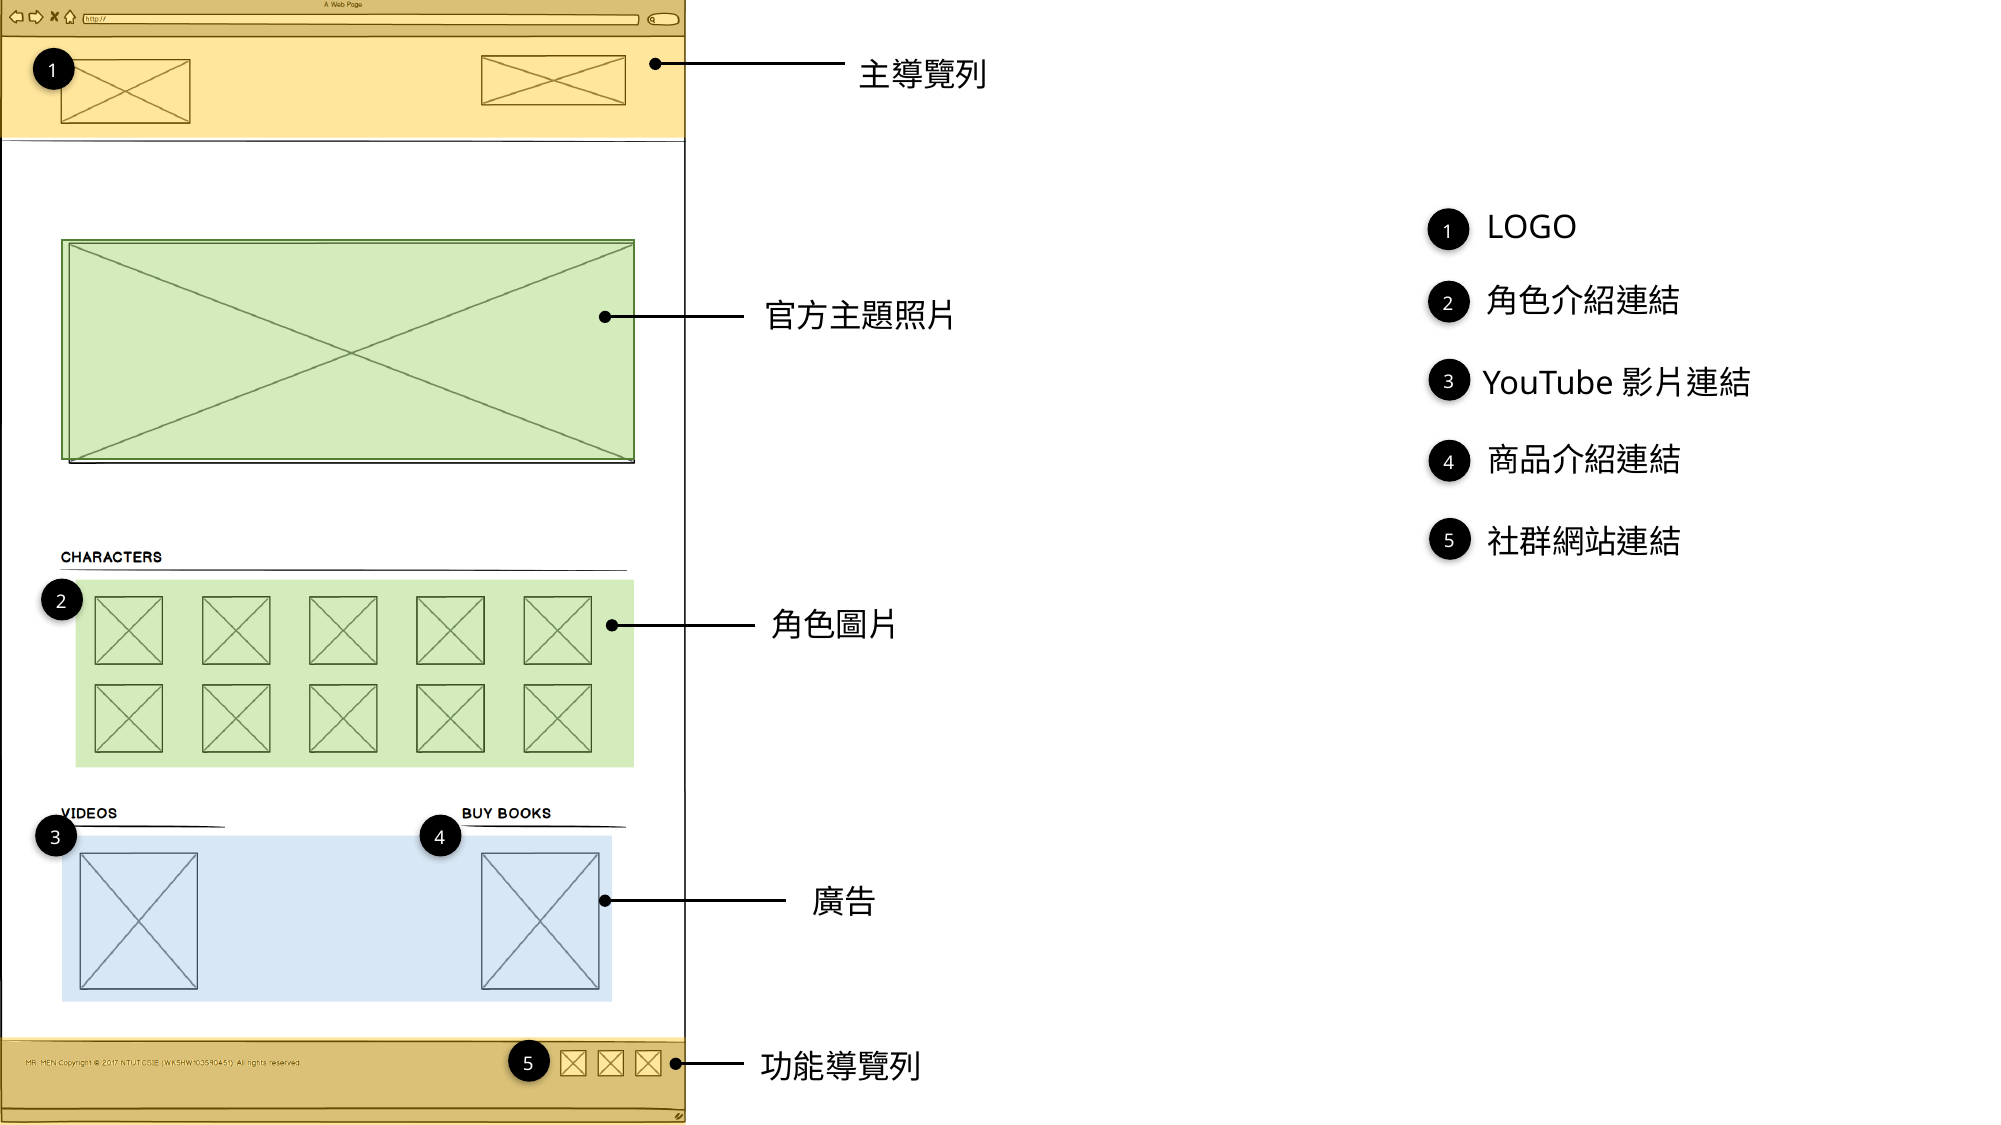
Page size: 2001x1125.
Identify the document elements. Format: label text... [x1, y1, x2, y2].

text_box [0, 1065, 687, 1125]
picture [0, 0, 686, 1123]
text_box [35, 814, 78, 857]
text_box 功能導覽列 [745, 1038, 938, 1093]
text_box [41, 578, 83, 621]
text_box 社群網站連結 [1472, 513, 1698, 568]
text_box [419, 814, 462, 857]
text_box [1428, 439, 1471, 482]
text_box 官方主題照片 [749, 287, 975, 342]
text_box 角色圖片 [756, 596, 917, 651]
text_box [1429, 517, 1471, 560]
text_box LOGO [1471, 198, 1593, 253]
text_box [1427, 208, 1470, 251]
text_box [1428, 280, 1470, 323]
text_box YouTube影片連結 [1467, 354, 1767, 409]
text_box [32, 47, 75, 90]
text_box 角色介紹連結 [1471, 272, 1697, 327]
text_box 商品介紹連結 [1472, 431, 1698, 486]
text_box 廣告 [797, 873, 893, 928]
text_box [508, 1039, 551, 1082]
text_box 主導覽列 [843, 46, 1004, 100]
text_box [1428, 358, 1471, 401]
